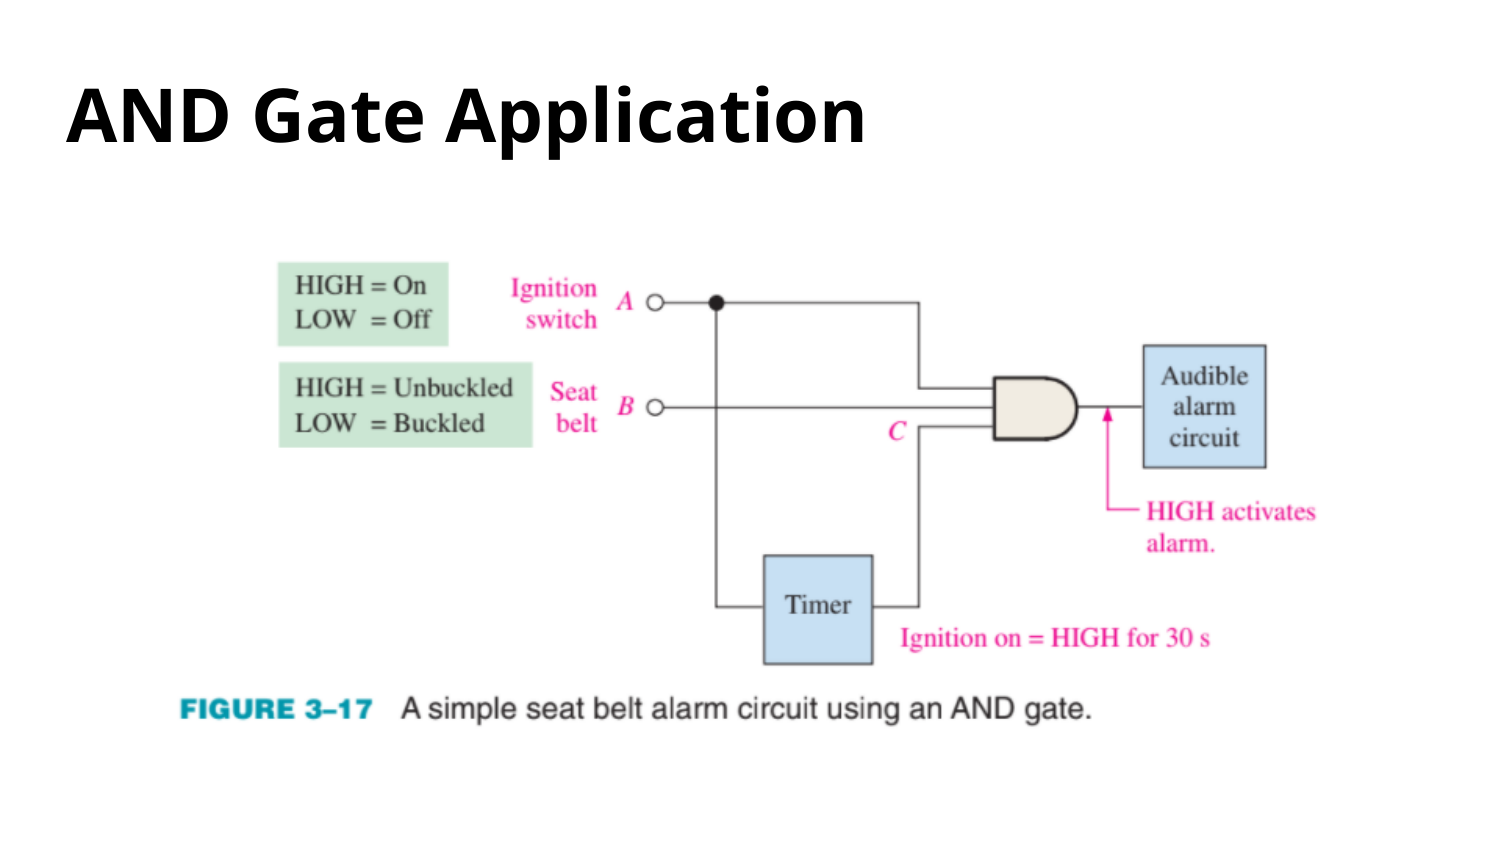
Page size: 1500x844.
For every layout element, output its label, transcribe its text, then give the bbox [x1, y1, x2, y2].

picture [116, 191, 1384, 788]
title AND Gate Application [51, 48, 1449, 180]
